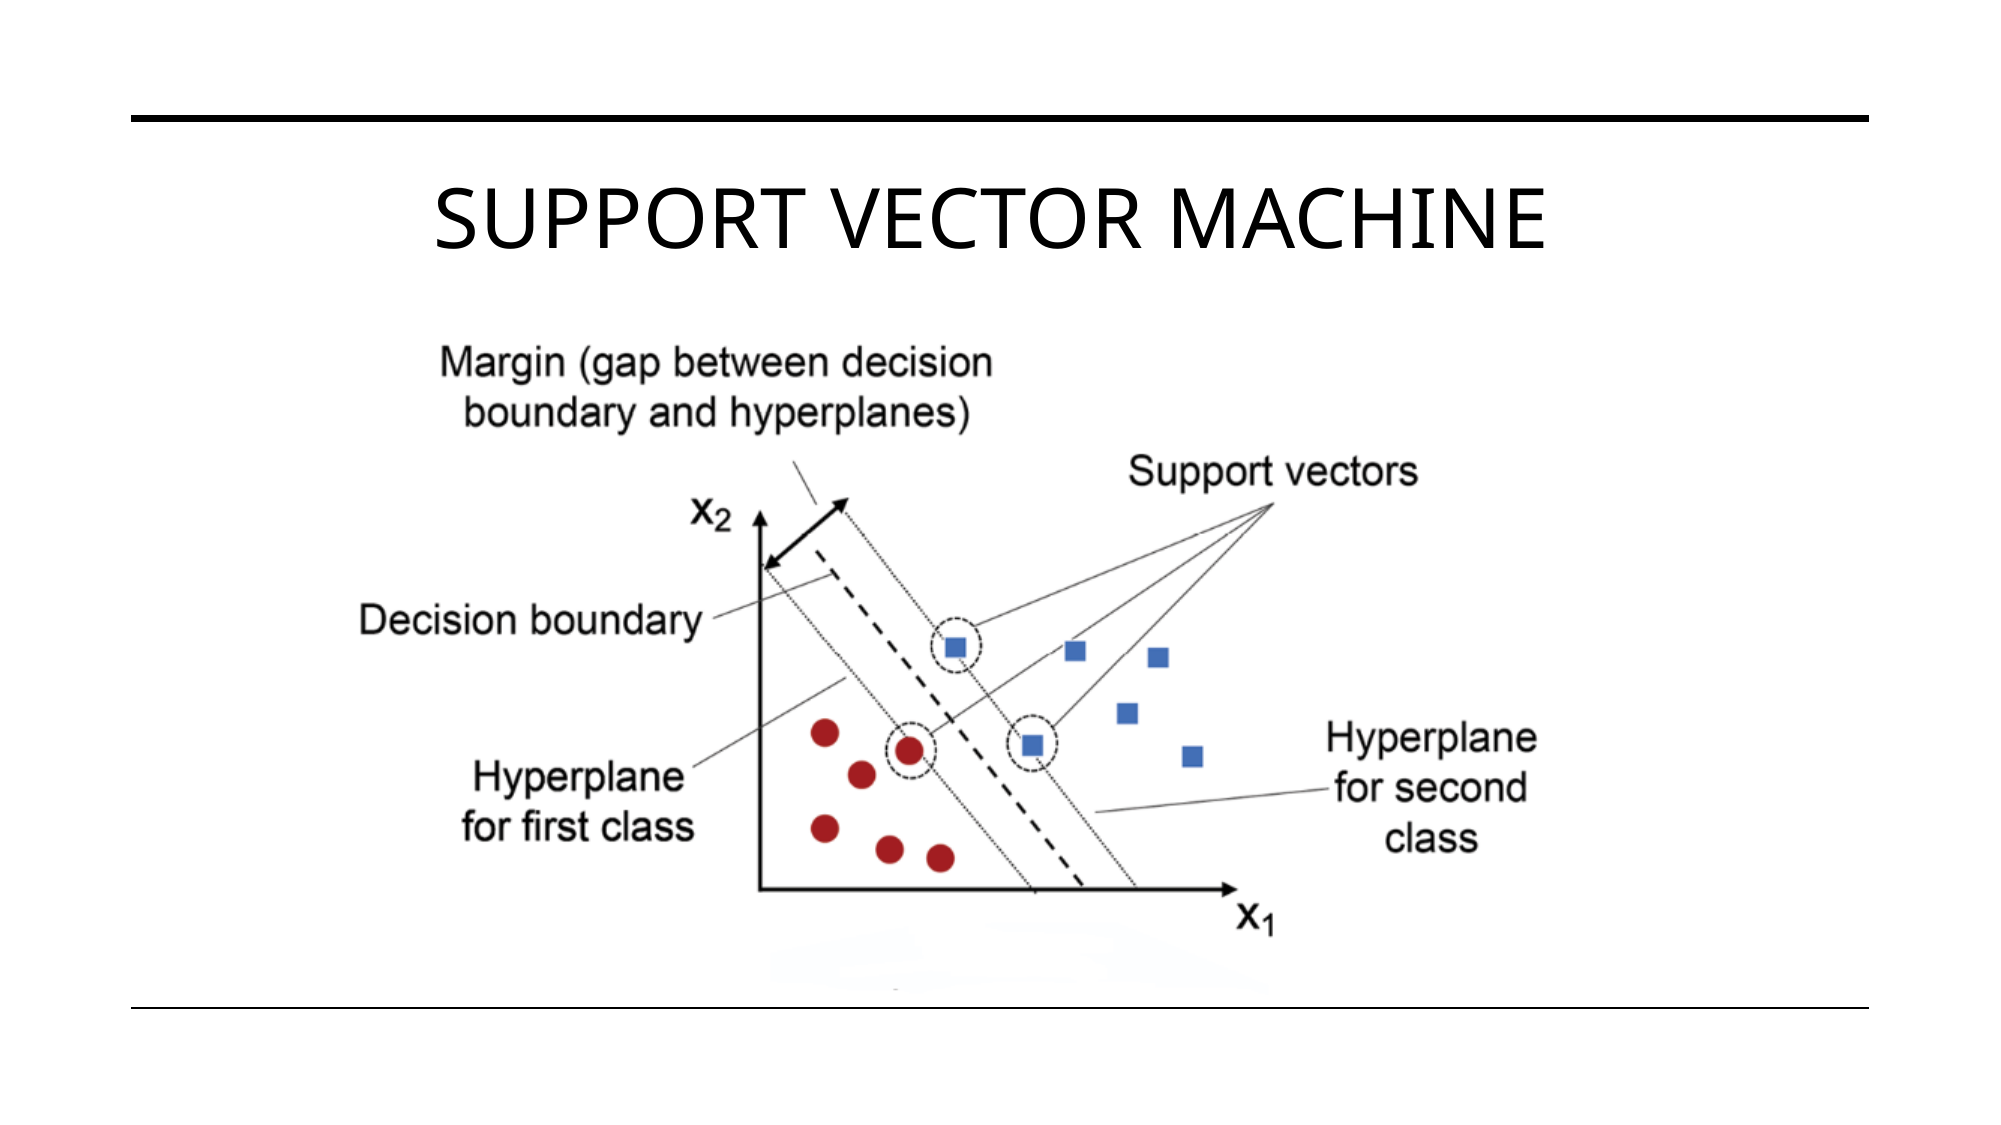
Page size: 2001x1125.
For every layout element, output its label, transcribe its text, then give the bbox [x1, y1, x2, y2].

picture [343, 280, 1657, 1007]
title Support Vector Machine [114, 149, 1869, 281]
